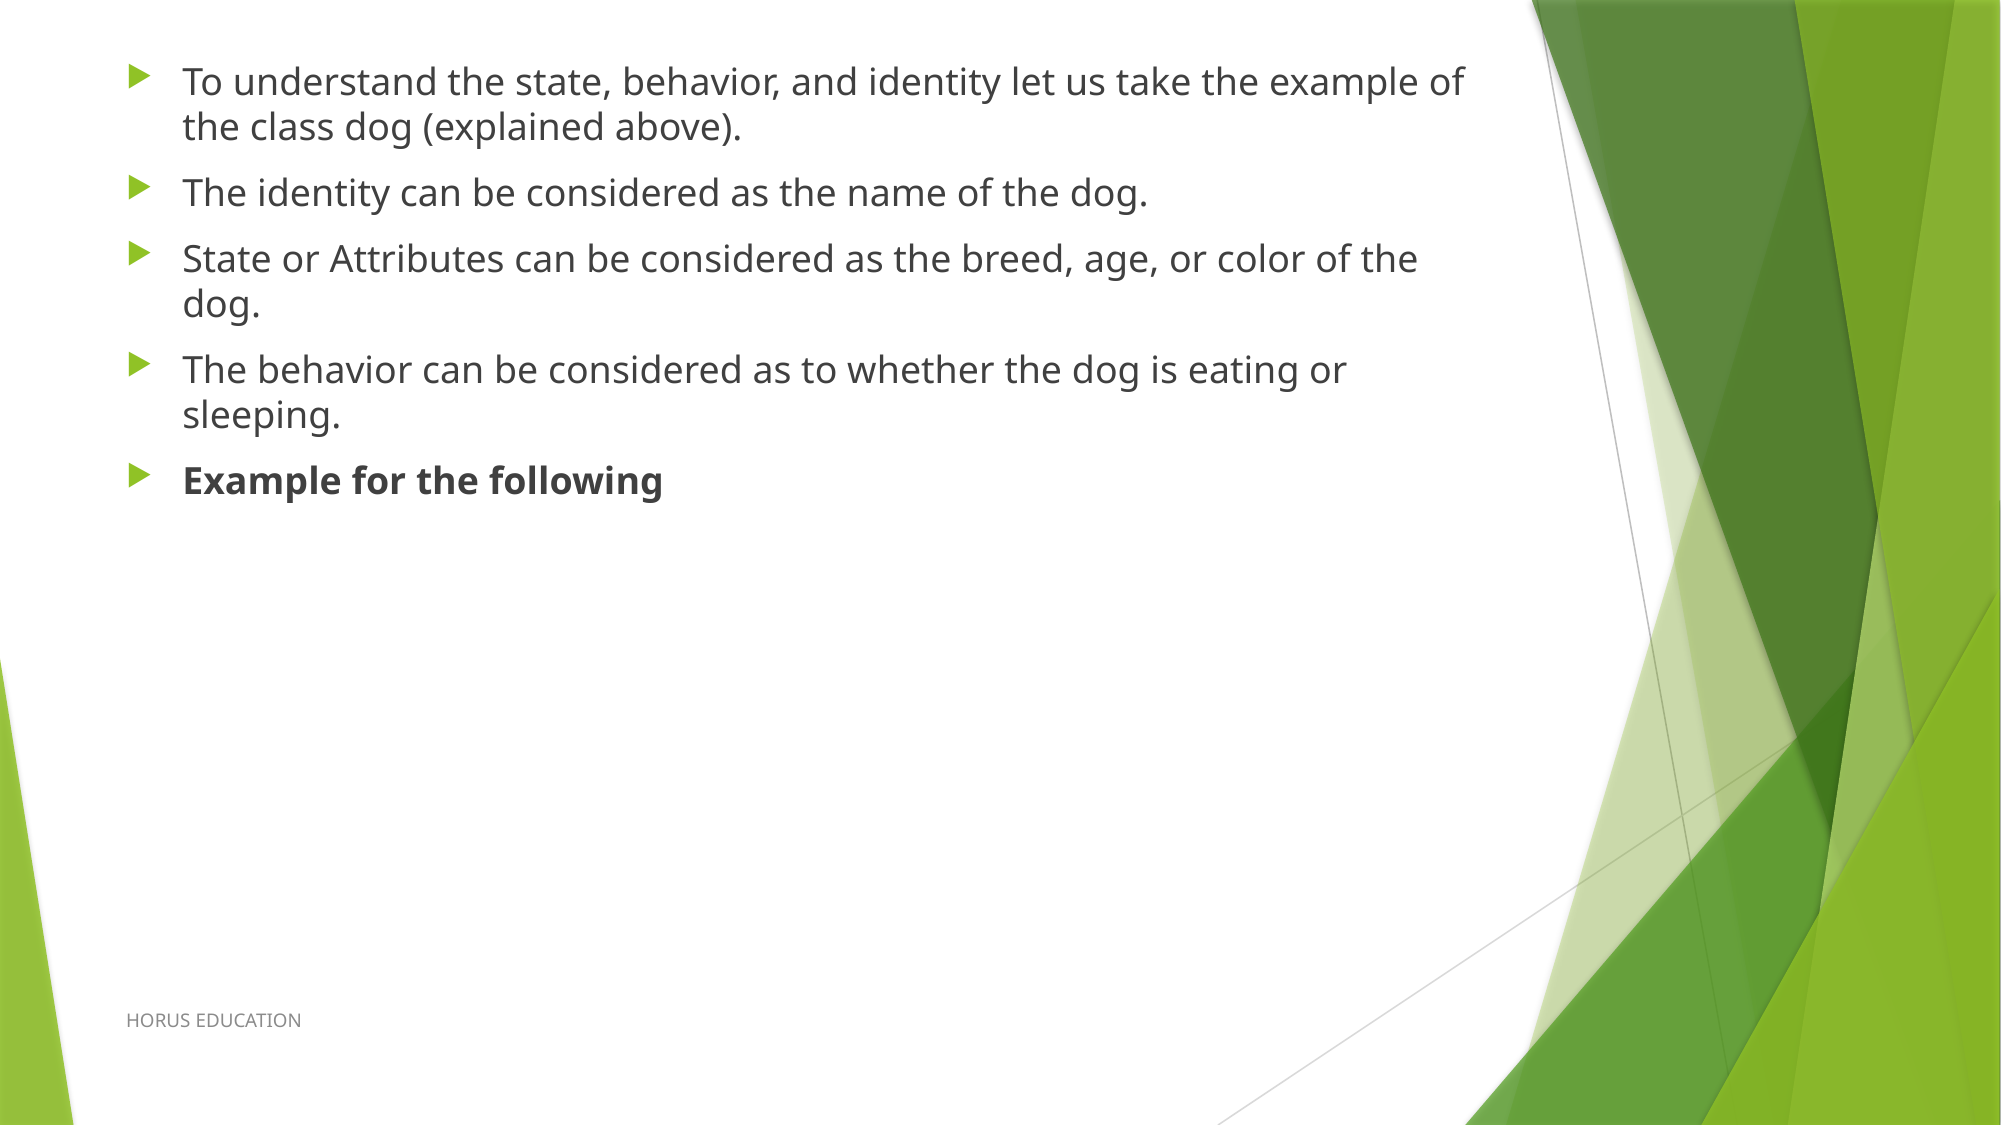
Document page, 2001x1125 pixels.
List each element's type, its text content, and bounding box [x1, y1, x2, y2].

footer HORUS EDUCATION [111, 991, 1145, 1051]
list To understand the state, behavior, and identity let us take the example of the class dog (explained above). The identity can be considered as the name of the dog. State or Attributes can be considered as the breed, age, or color of the dog. The behavior can be considered as to whether the dog is eating or sleeping. Example for the following [111, 50, 1522, 992]
